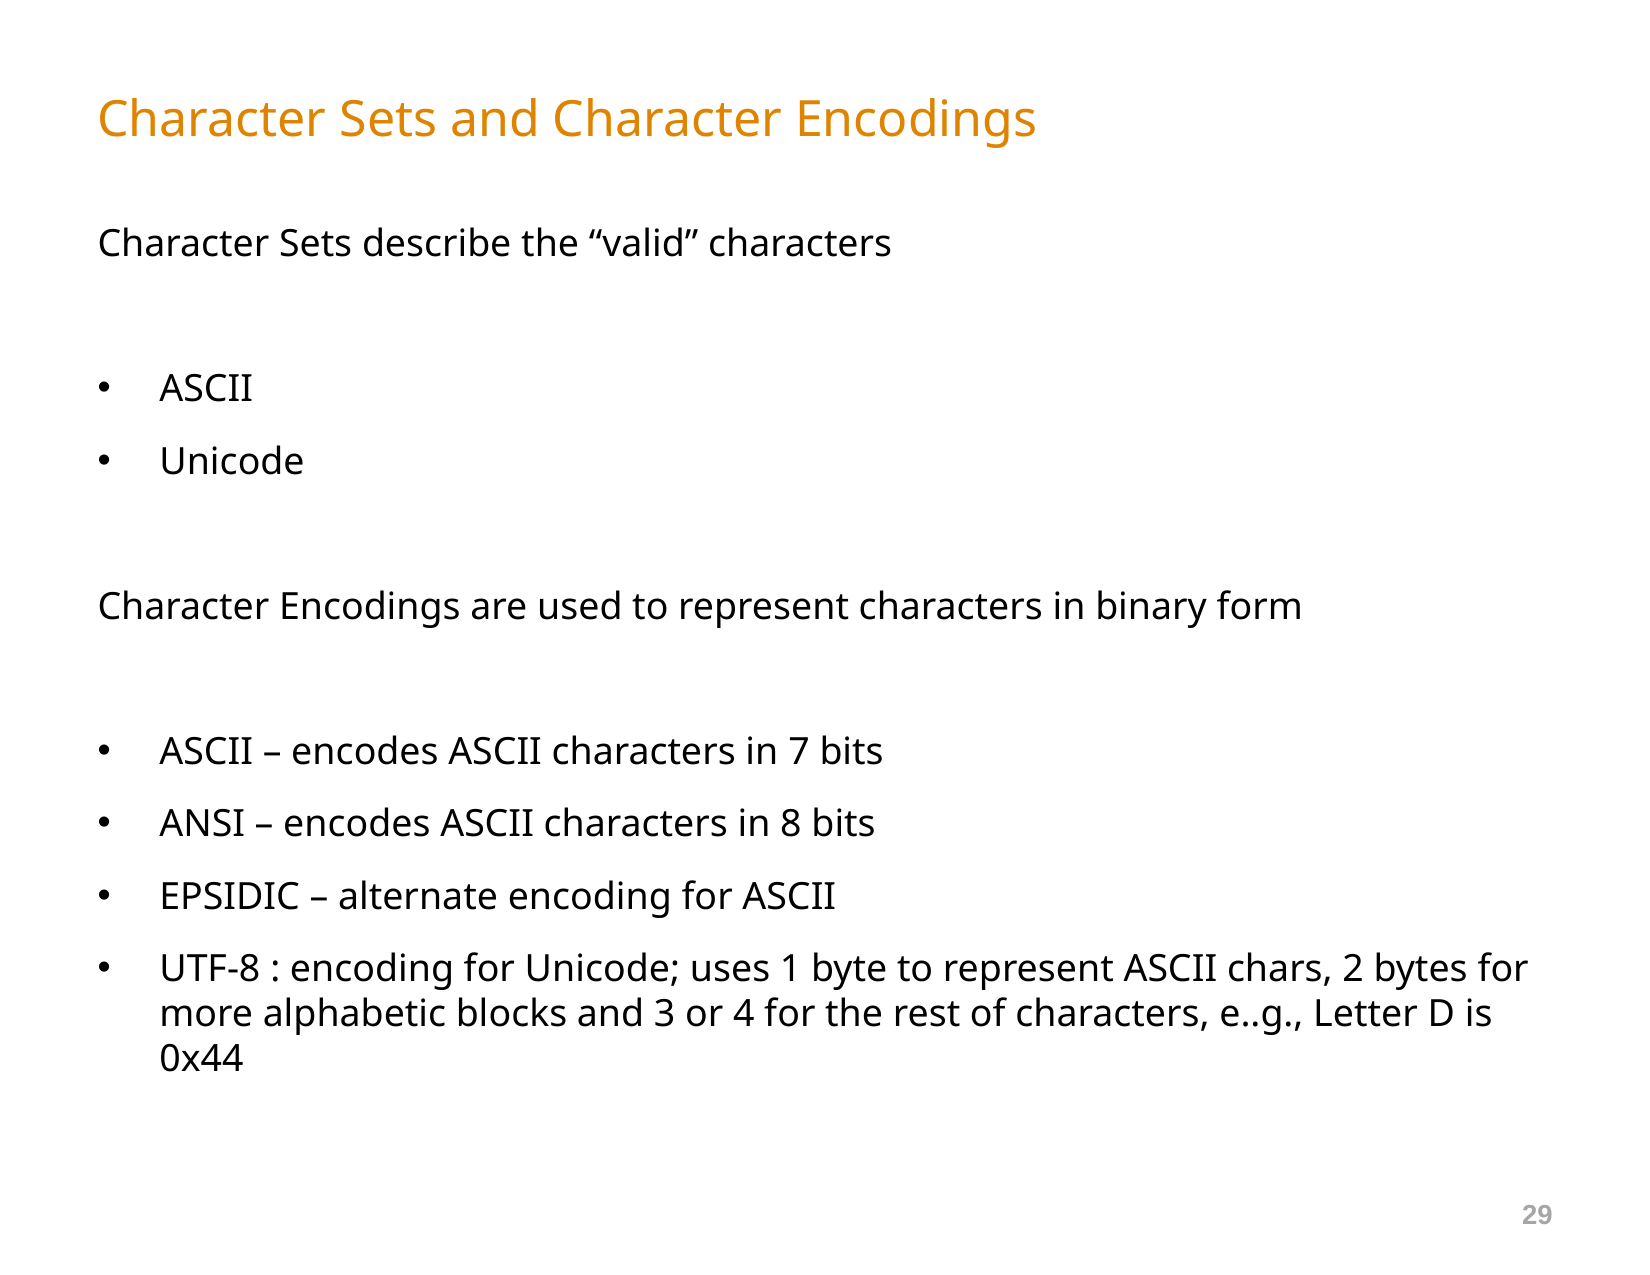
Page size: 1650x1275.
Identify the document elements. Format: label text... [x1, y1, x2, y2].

list Character Sets describe the “valid” characters ASCII Unicode Character Encodings are used to represent characters in binary form ASCII – encodes ASCII characters in 7 bits ANSI – encodes ASCII characters in 8 bits EPSIDIC – alternate encoding for ASCII UTF-8 : encoding for Unicode; uses 1 byte to represent ASCII chars, 2 bytes for more alphabetic blocks and 3 or 4 for the rest of characters, e..g., Letter D is 0x44 [82, 211, 1568, 1139]
title Character Sets and Character Encodings [82, 51, 1568, 182]
slide_number 29 [1182, 1181, 1568, 1250]
